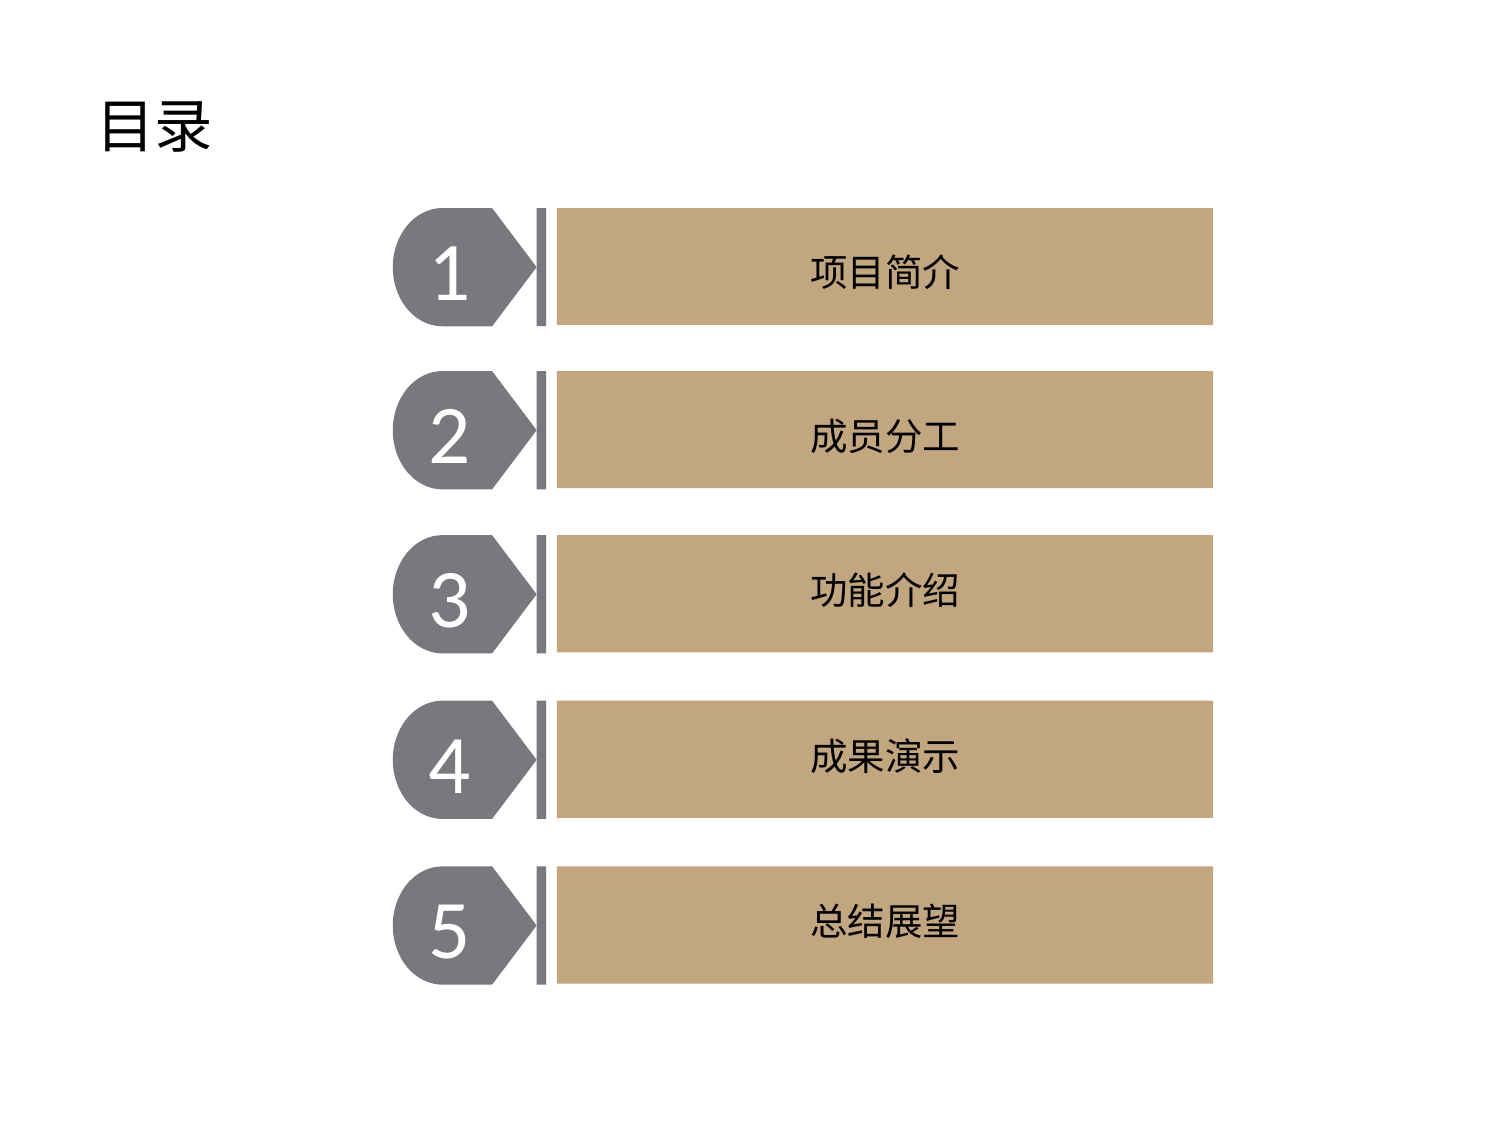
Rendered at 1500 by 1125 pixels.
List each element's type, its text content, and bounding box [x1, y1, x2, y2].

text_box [392, 207, 1214, 985]
text_box 目录 [81, 82, 246, 167]
